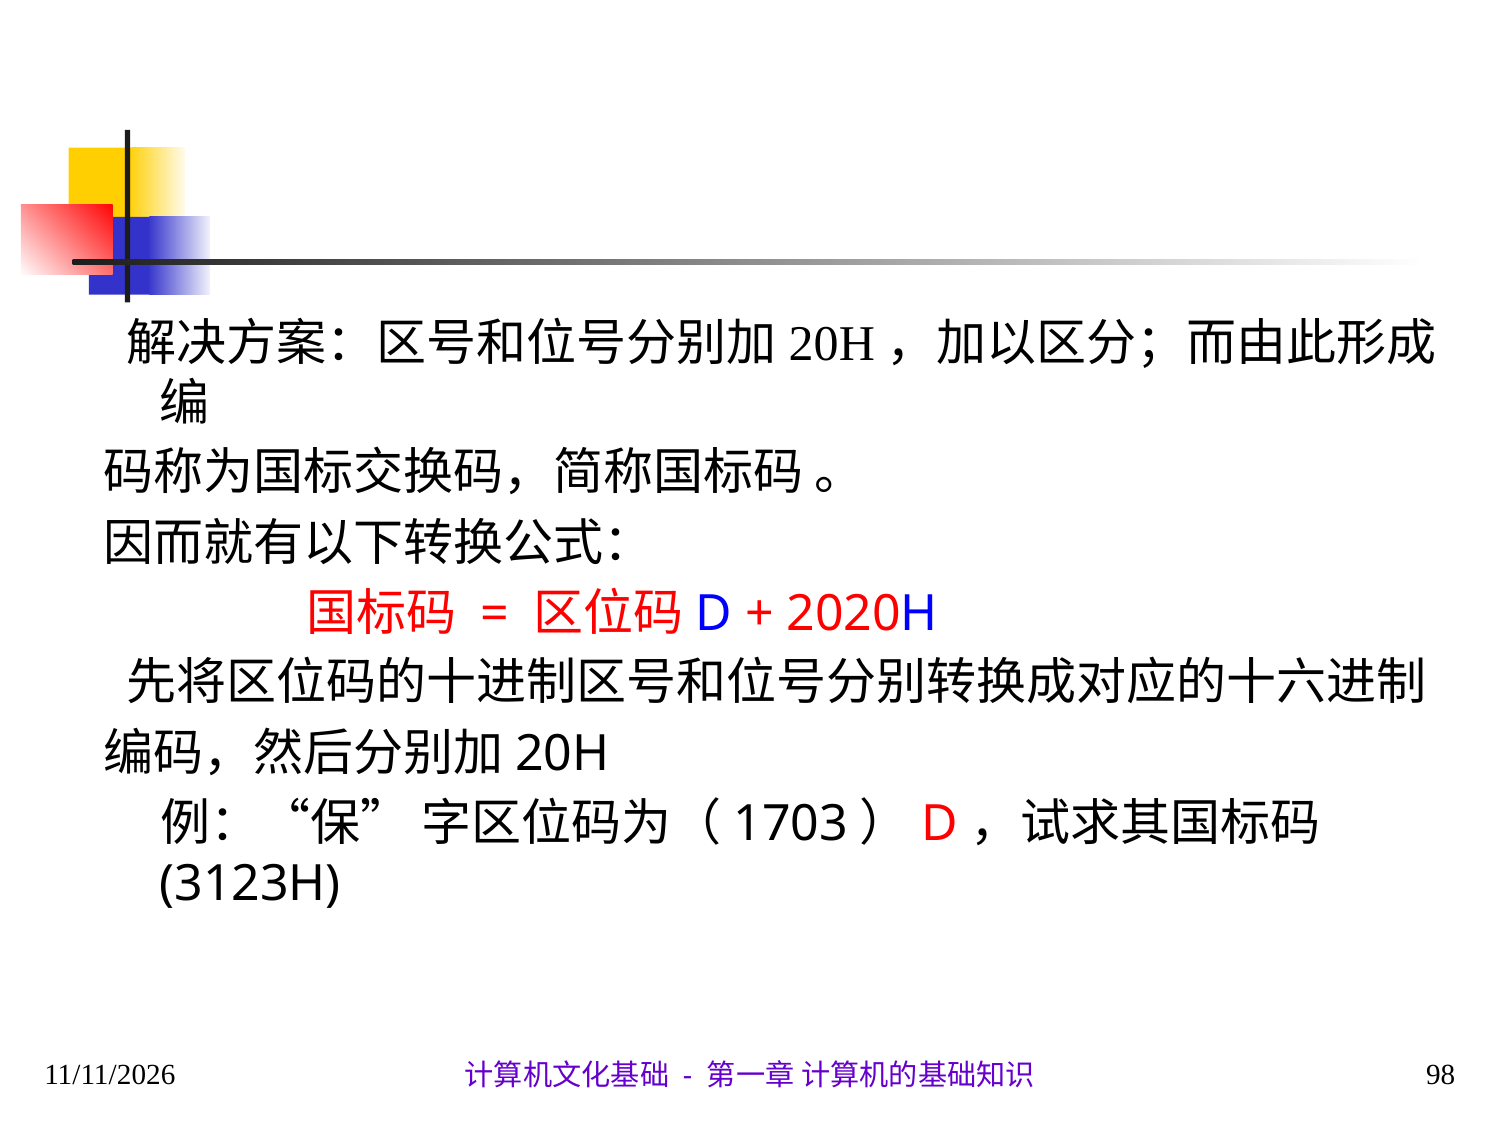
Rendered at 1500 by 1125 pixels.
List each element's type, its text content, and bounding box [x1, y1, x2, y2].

list 解决方案：区号和位号分别加20H，加以区分；而由此形成编 码称为国标交换码，简称国标码 。 因而就有以下转换公式： 国标码 = 区位码D + 2020H 先将区位码的十进制区号和位号分别转换成对应的十六进制 编码，然后分别加20H 例：“保” 字区位码为（1703）D，试求其国标码(3123H) [88, 302, 1469, 1024]
footer 计算机文化基础 - 第一章 计算机的基础知识 [242, 1024, 1258, 1100]
slide_number 98 [1281, 1023, 1471, 1099]
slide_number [29, 1023, 219, 1099]
